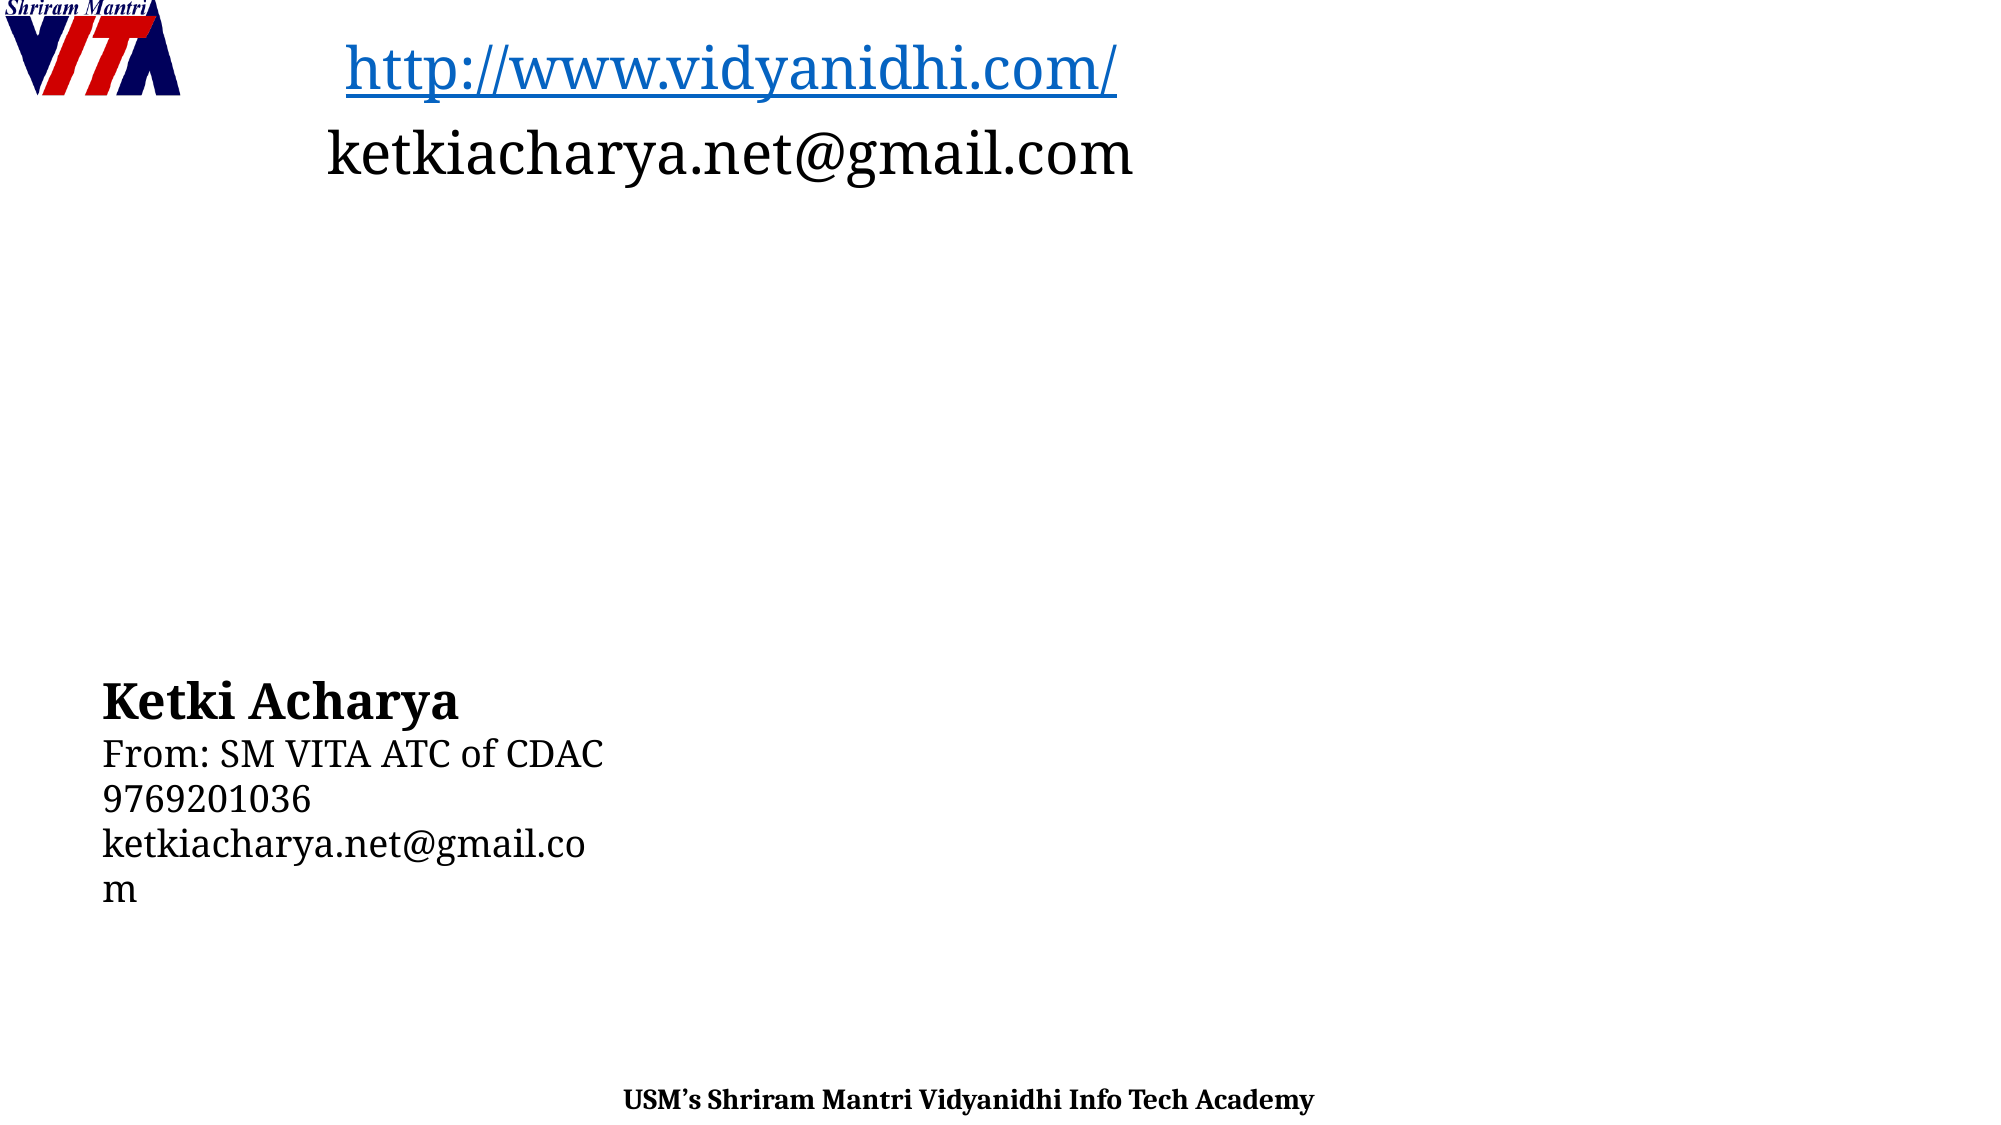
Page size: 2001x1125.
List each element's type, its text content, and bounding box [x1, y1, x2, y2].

text_box http://www.vidyanidhi.com/ ketkiacharya.net@gmail.com [37, 24, 1425, 1125]
picture [0, 0, 198, 116]
text_box Ketki Acharya From: SM VITA ATC of CDAC 9769201036 ketkiacharya.net@gmail.com [87, 662, 625, 918]
